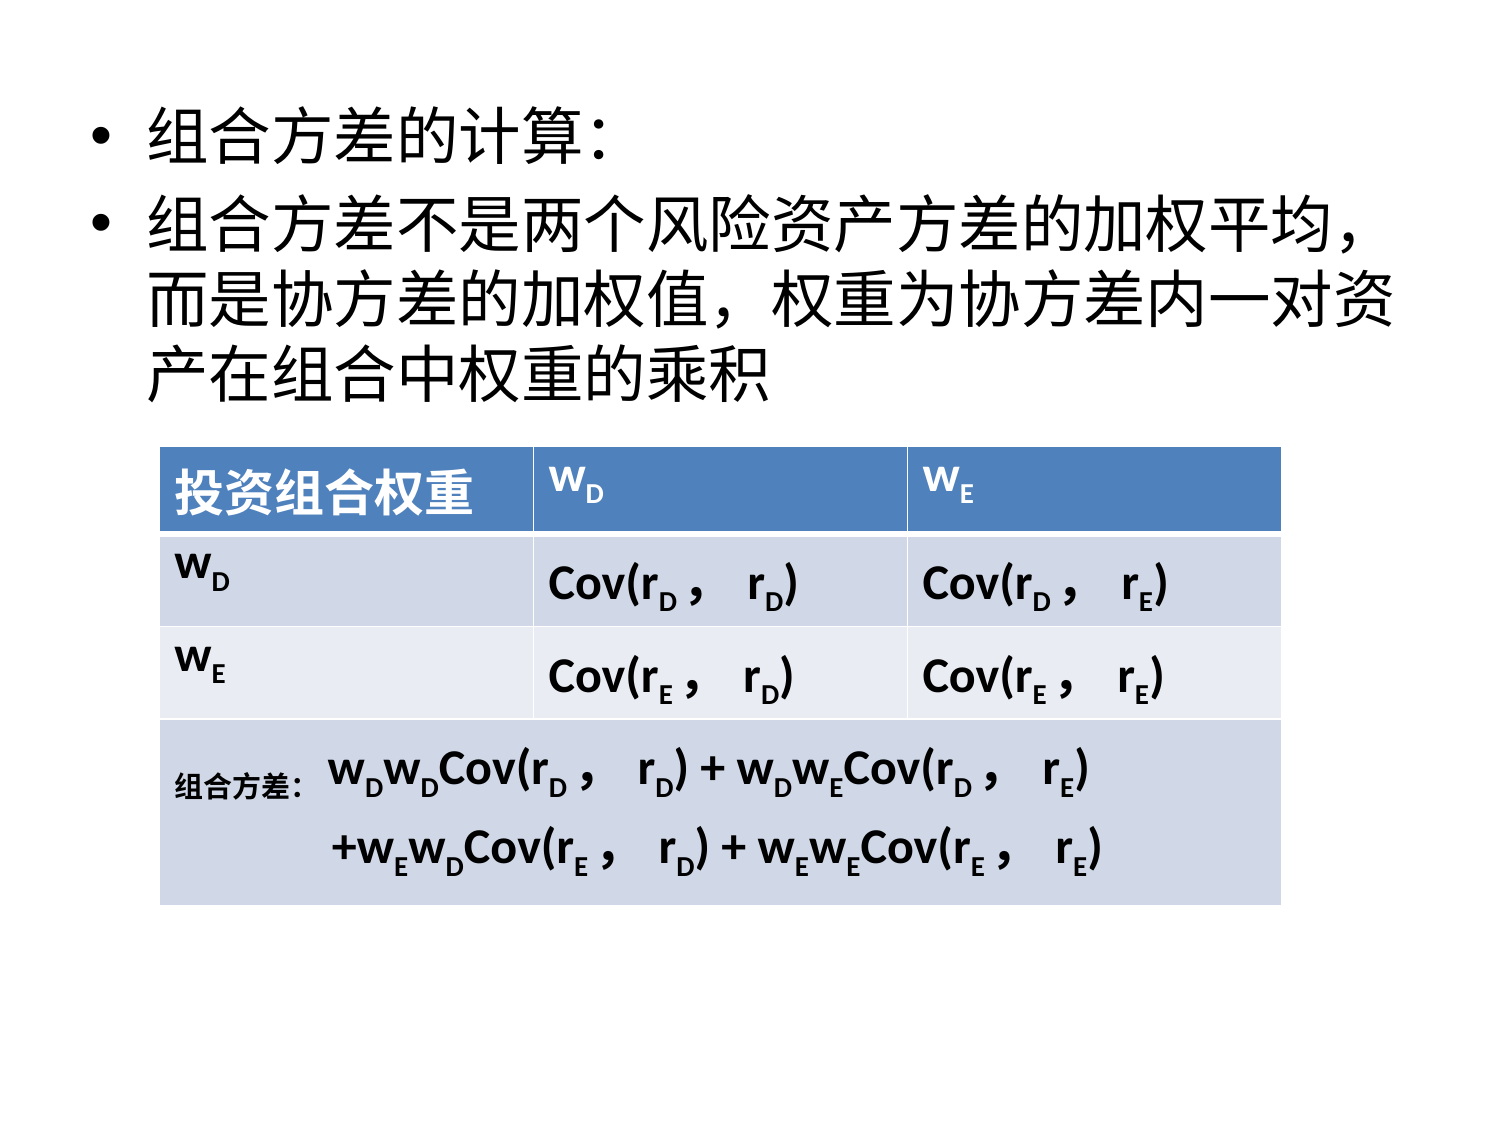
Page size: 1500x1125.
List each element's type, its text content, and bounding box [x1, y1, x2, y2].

table_cell Cov(rE，rE) [908, 627, 1281, 718]
table_cell wE [160, 627, 533, 718]
table_header wD [534, 447, 907, 531]
table_header 投资组合权重 [160, 447, 533, 531]
table_cell Cov(rE，rD) [534, 627, 907, 718]
table_header wE [908, 447, 1281, 531]
table_cell 组合方差：wDwDCov(rD，rD) + wDwECov(rD，rE) +wEwDCov(rE，rD) + wEwECov(rE，rE) [160, 720, 1281, 905]
list 组合方差的计算： 组合方差不是两个风险资产方差的加权平均，而是协方差的加权值，权重为协方差内一对资产在组合中权重的乘积 [75, 90, 1425, 1005]
table_cell Cov(rD，rE) [908, 537, 1281, 626]
table_cell Cov(rD，rD) [534, 537, 907, 626]
table_cell wD [160, 537, 533, 626]
